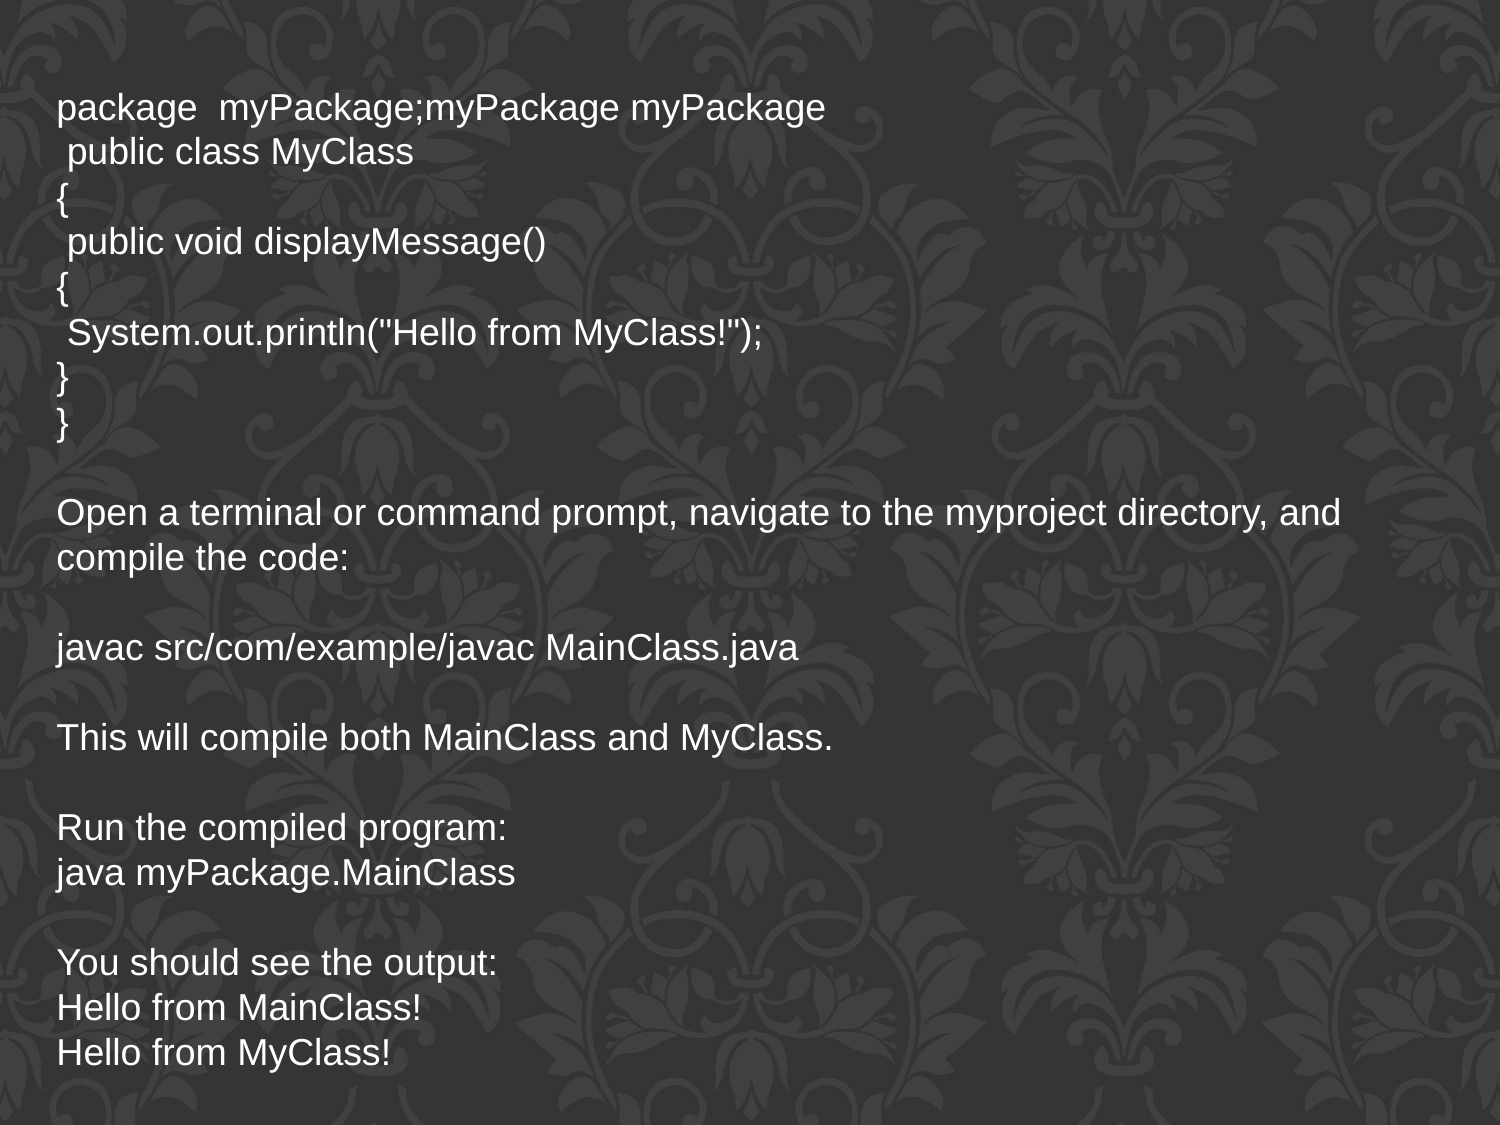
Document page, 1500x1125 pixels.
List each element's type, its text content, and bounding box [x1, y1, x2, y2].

picture [0, 0, 1500, 1125]
text_box package myPackage;myPackage myPackage public class MyClass { public void displayMessage() { System.out.println("Hello from MyClass!"); } } Open a terminal or command prompt, navigate to the myproject directory, and compile the code: javac src/com/example/javac MainClass.java This will compile both MainClass and MyClass. Run the compiled program: java myPackage.MainClass You should see the output: Hello from MainClass! Hello from MyClass! [41, 74, 1467, 1080]
